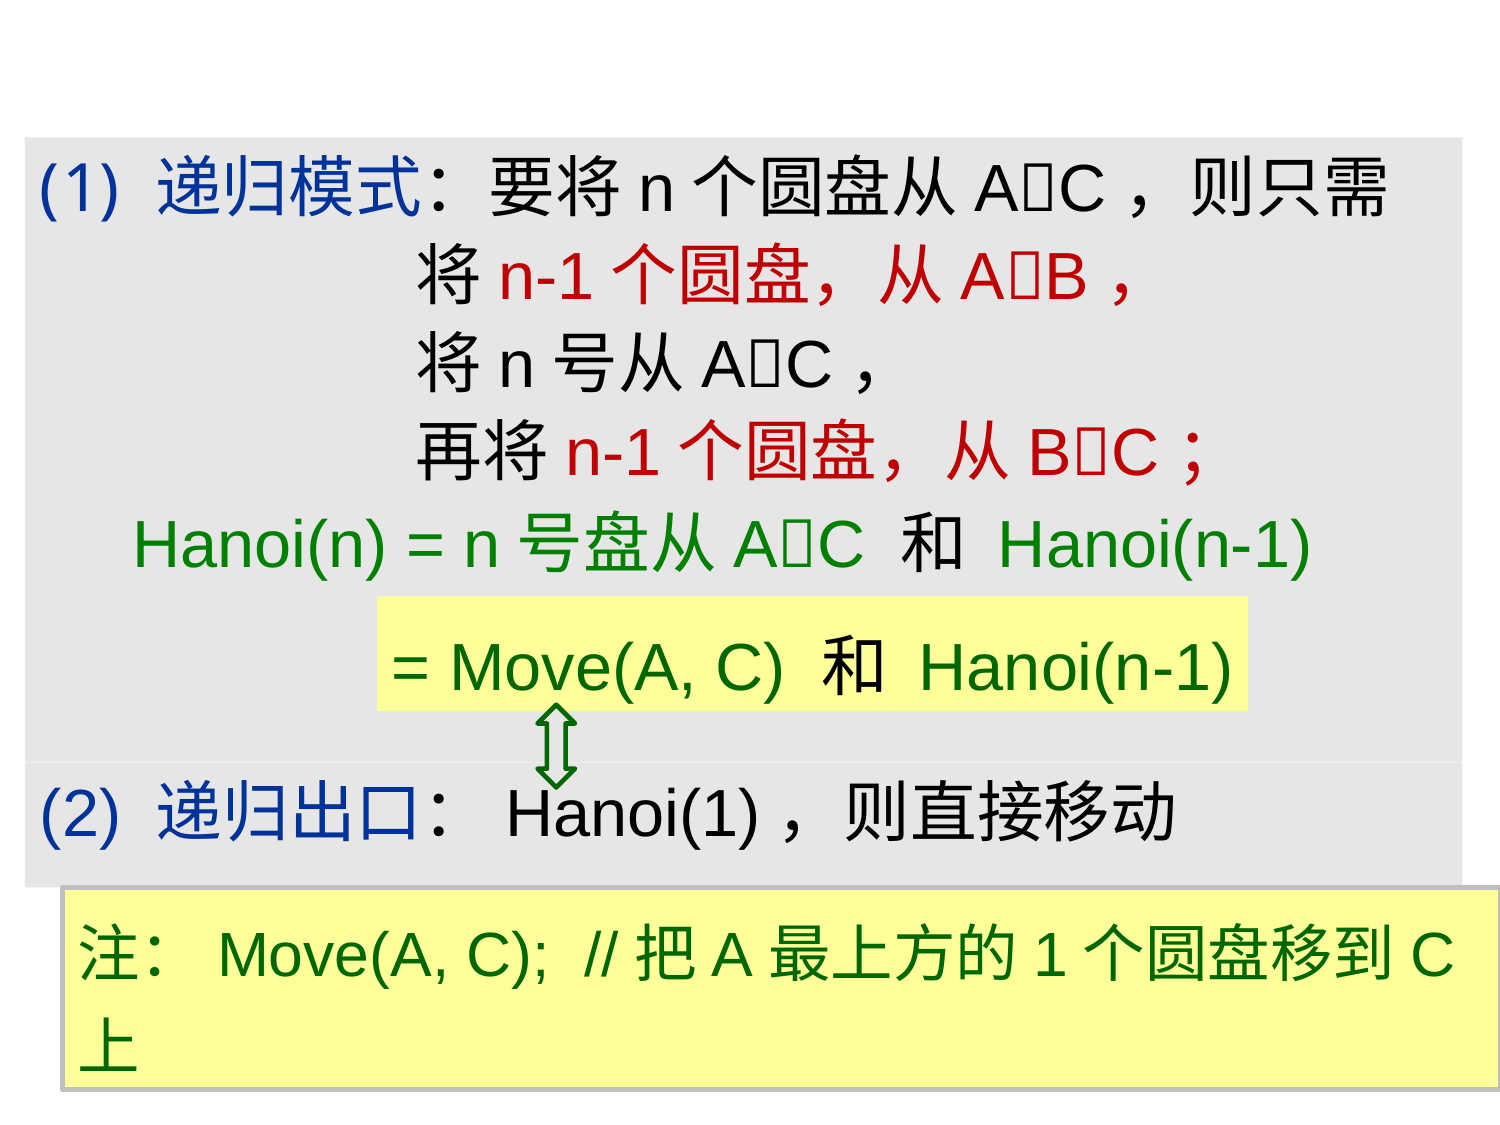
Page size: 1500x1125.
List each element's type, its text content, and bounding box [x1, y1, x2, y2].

text_box 递归模式：要将n个圆盘从AC，则只需 将n-1个圆盘，从AB， 将n号从AC， 再将n-1个圆盘，从BC； Hanoi(n) = n号盘从AC 和 Hanoi(n-1) [24, 137, 1463, 762]
text_box [537, 704, 576, 788]
text_box = Move(A, C) 和 Hanoi(n-1) [377, 596, 1249, 711]
text_box 注：Move(A, C); //把A最上方的1个圆盘移到C上 [62, 887, 1500, 1090]
text_box (2) 递归出口：Hanoi(1)，则直接移动 [24, 762, 1463, 888]
